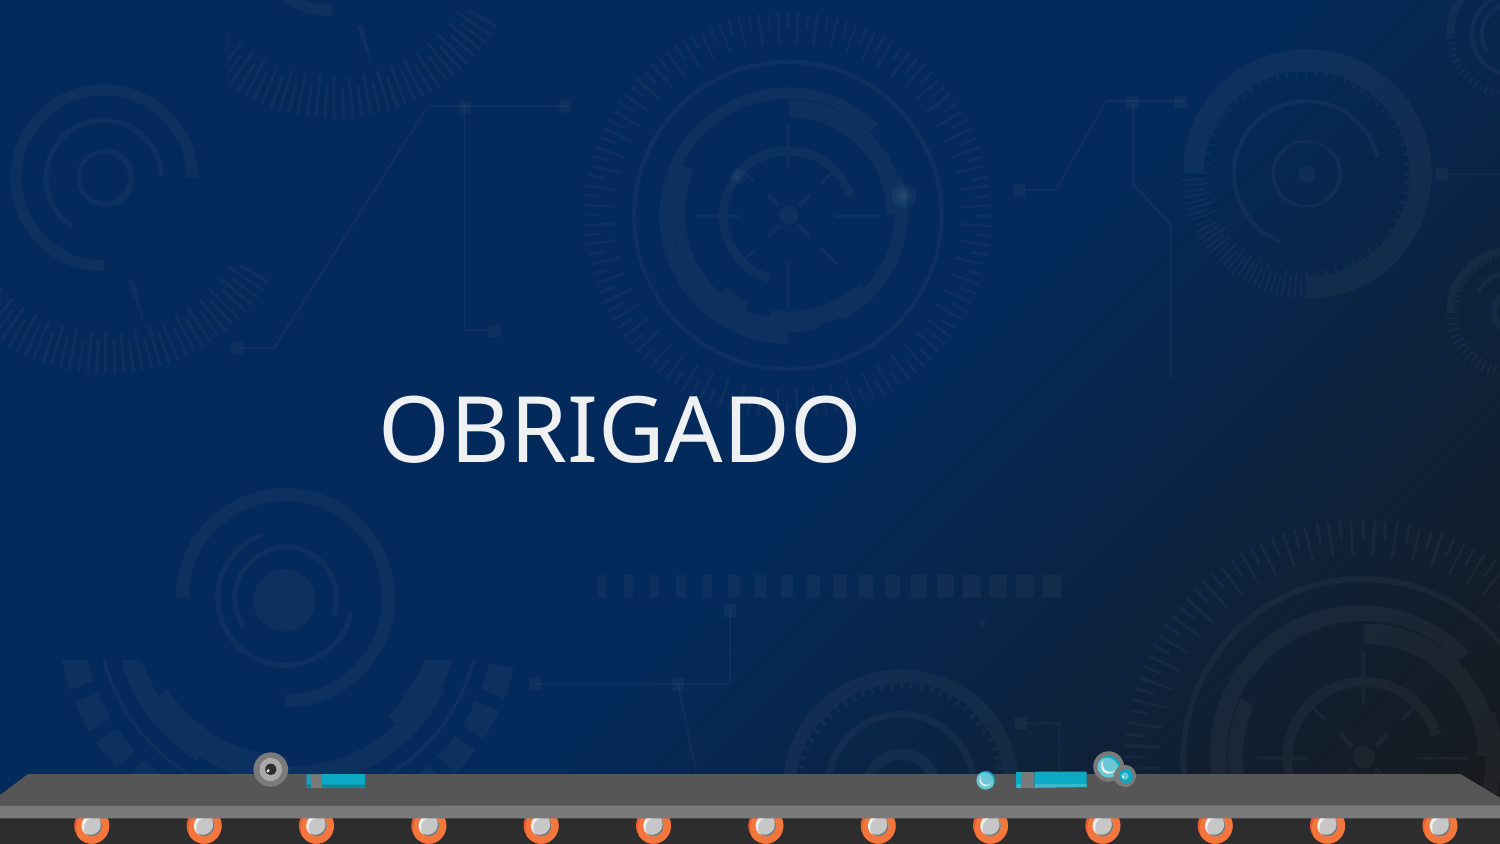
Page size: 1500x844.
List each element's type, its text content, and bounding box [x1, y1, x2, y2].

title OBRIGADO [363, 355, 1410, 451]
